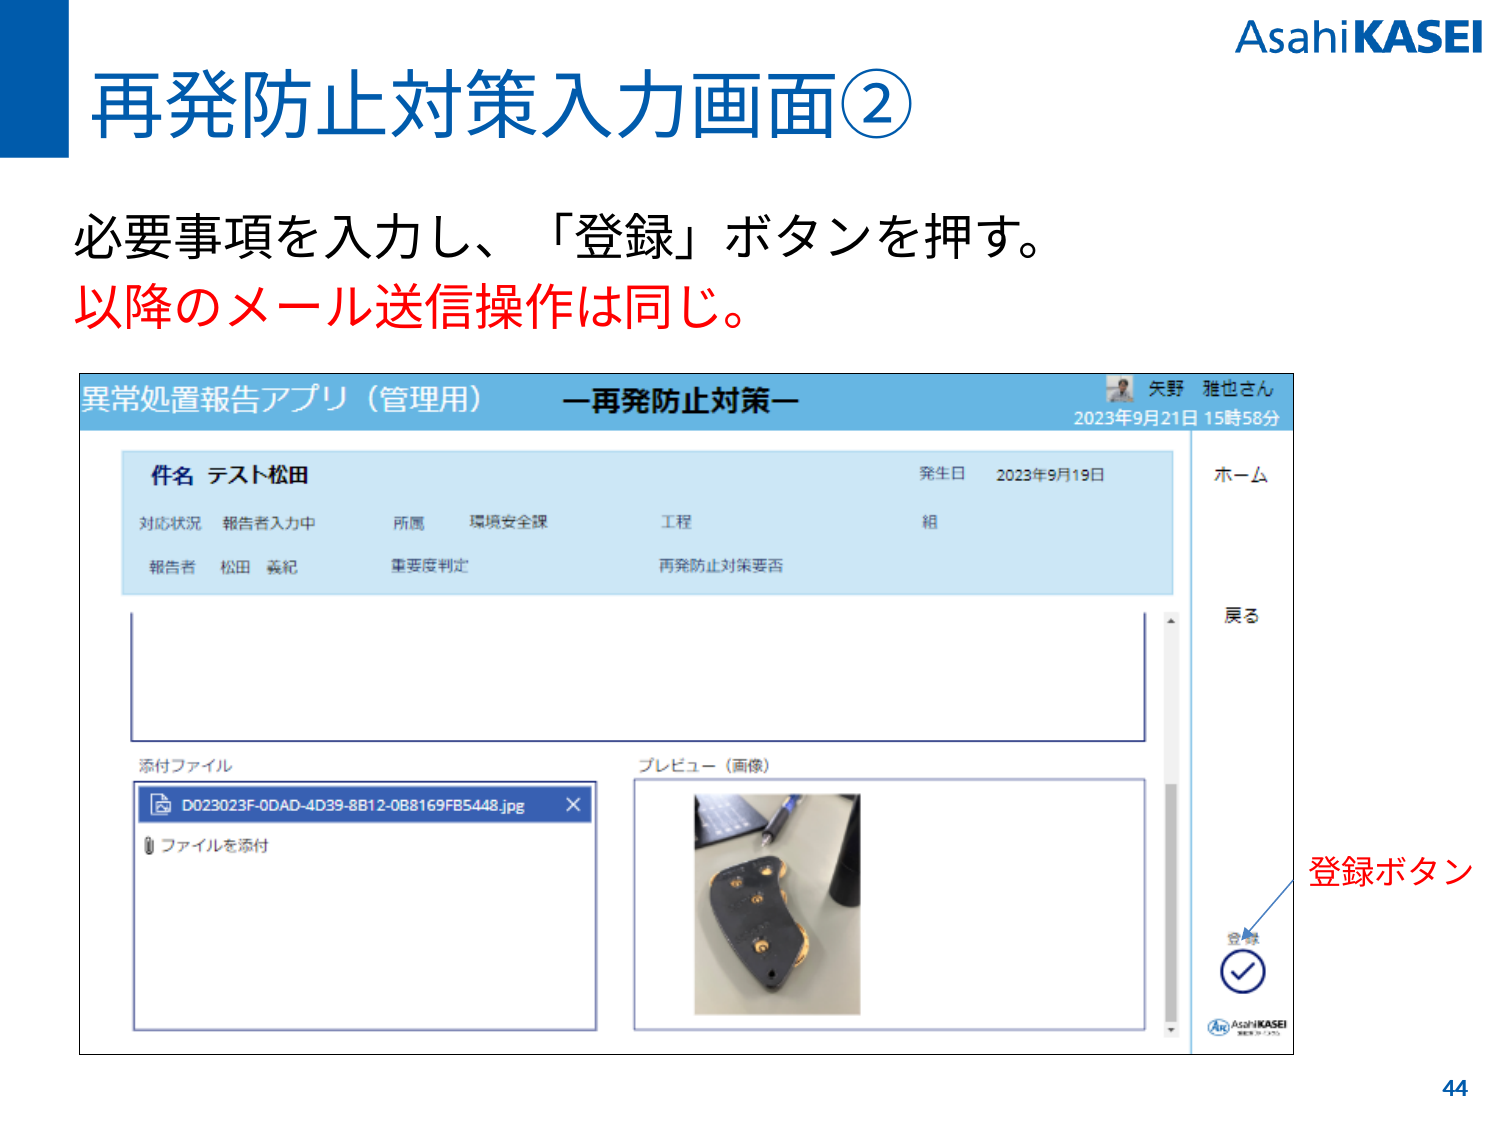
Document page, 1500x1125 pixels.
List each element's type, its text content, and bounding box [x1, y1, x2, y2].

text_box 登録ボタン [1299, 843, 1495, 908]
picture [0, 0, 1500, 1125]
title 再発防止対策入力画面② [75, 38, 1425, 155]
list 必要事項を入力し、「登録」ボタンを押す。 以降のメール送信操作は同じ。 [59, 197, 1410, 341]
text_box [1240, 879, 1294, 941]
